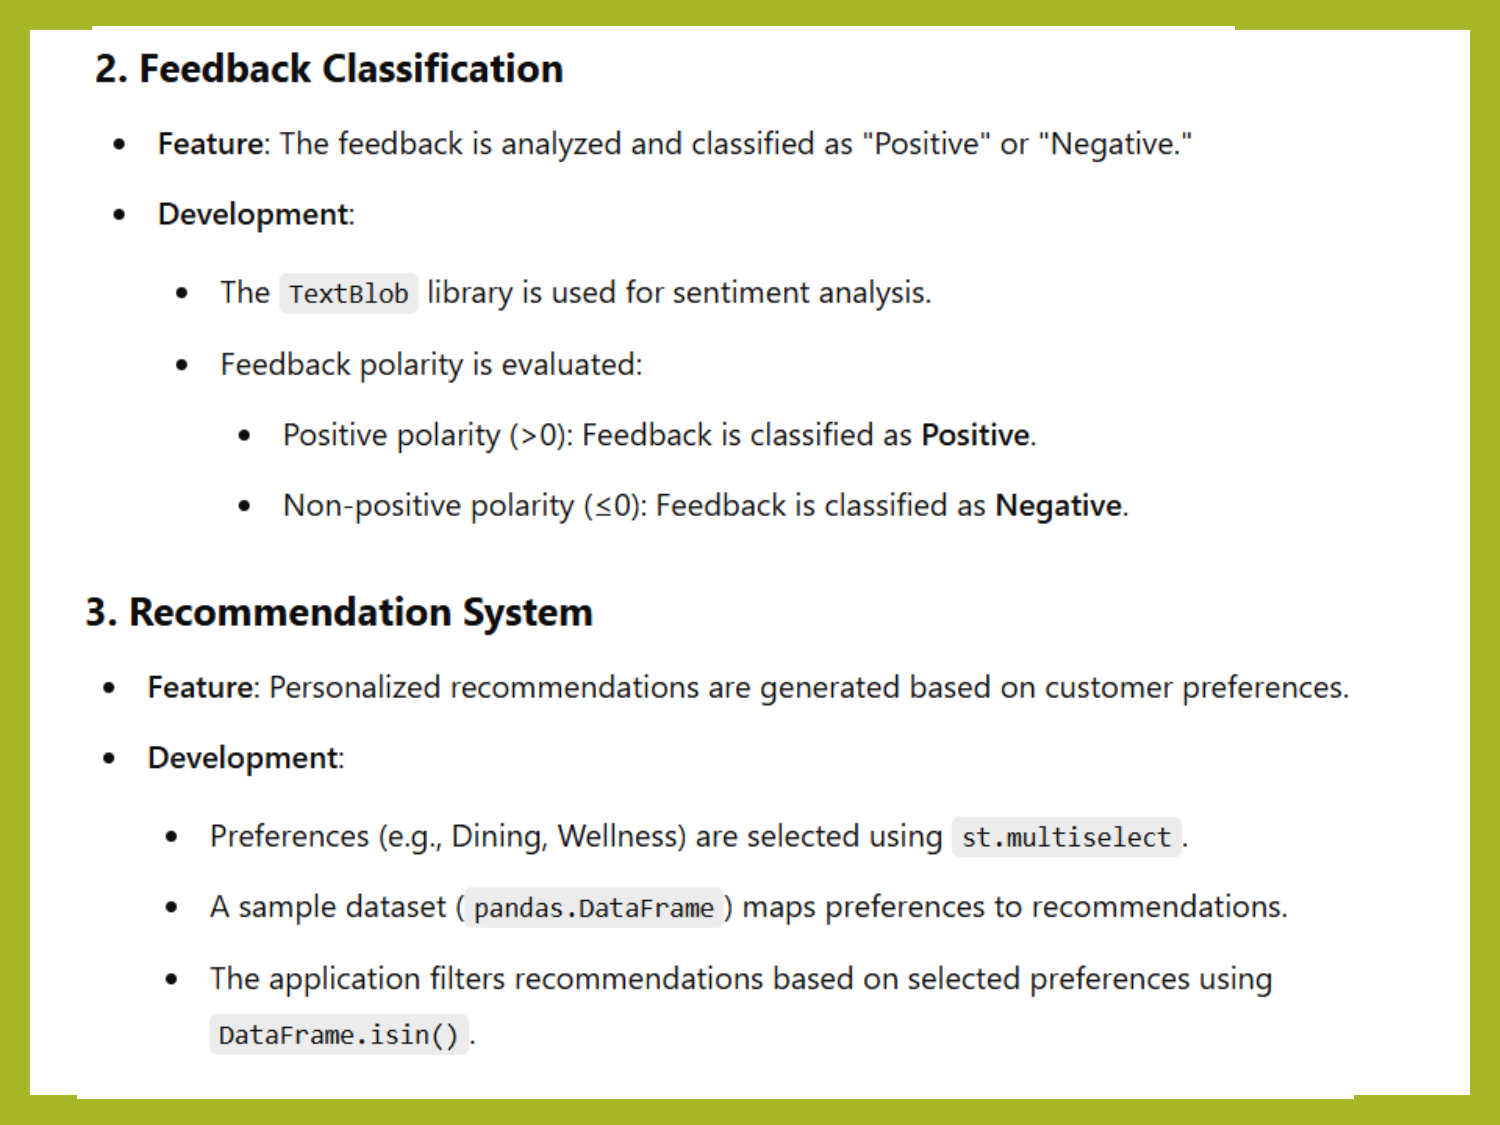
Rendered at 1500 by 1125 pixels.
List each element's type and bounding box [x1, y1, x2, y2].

picture [76, 26, 1355, 1099]
